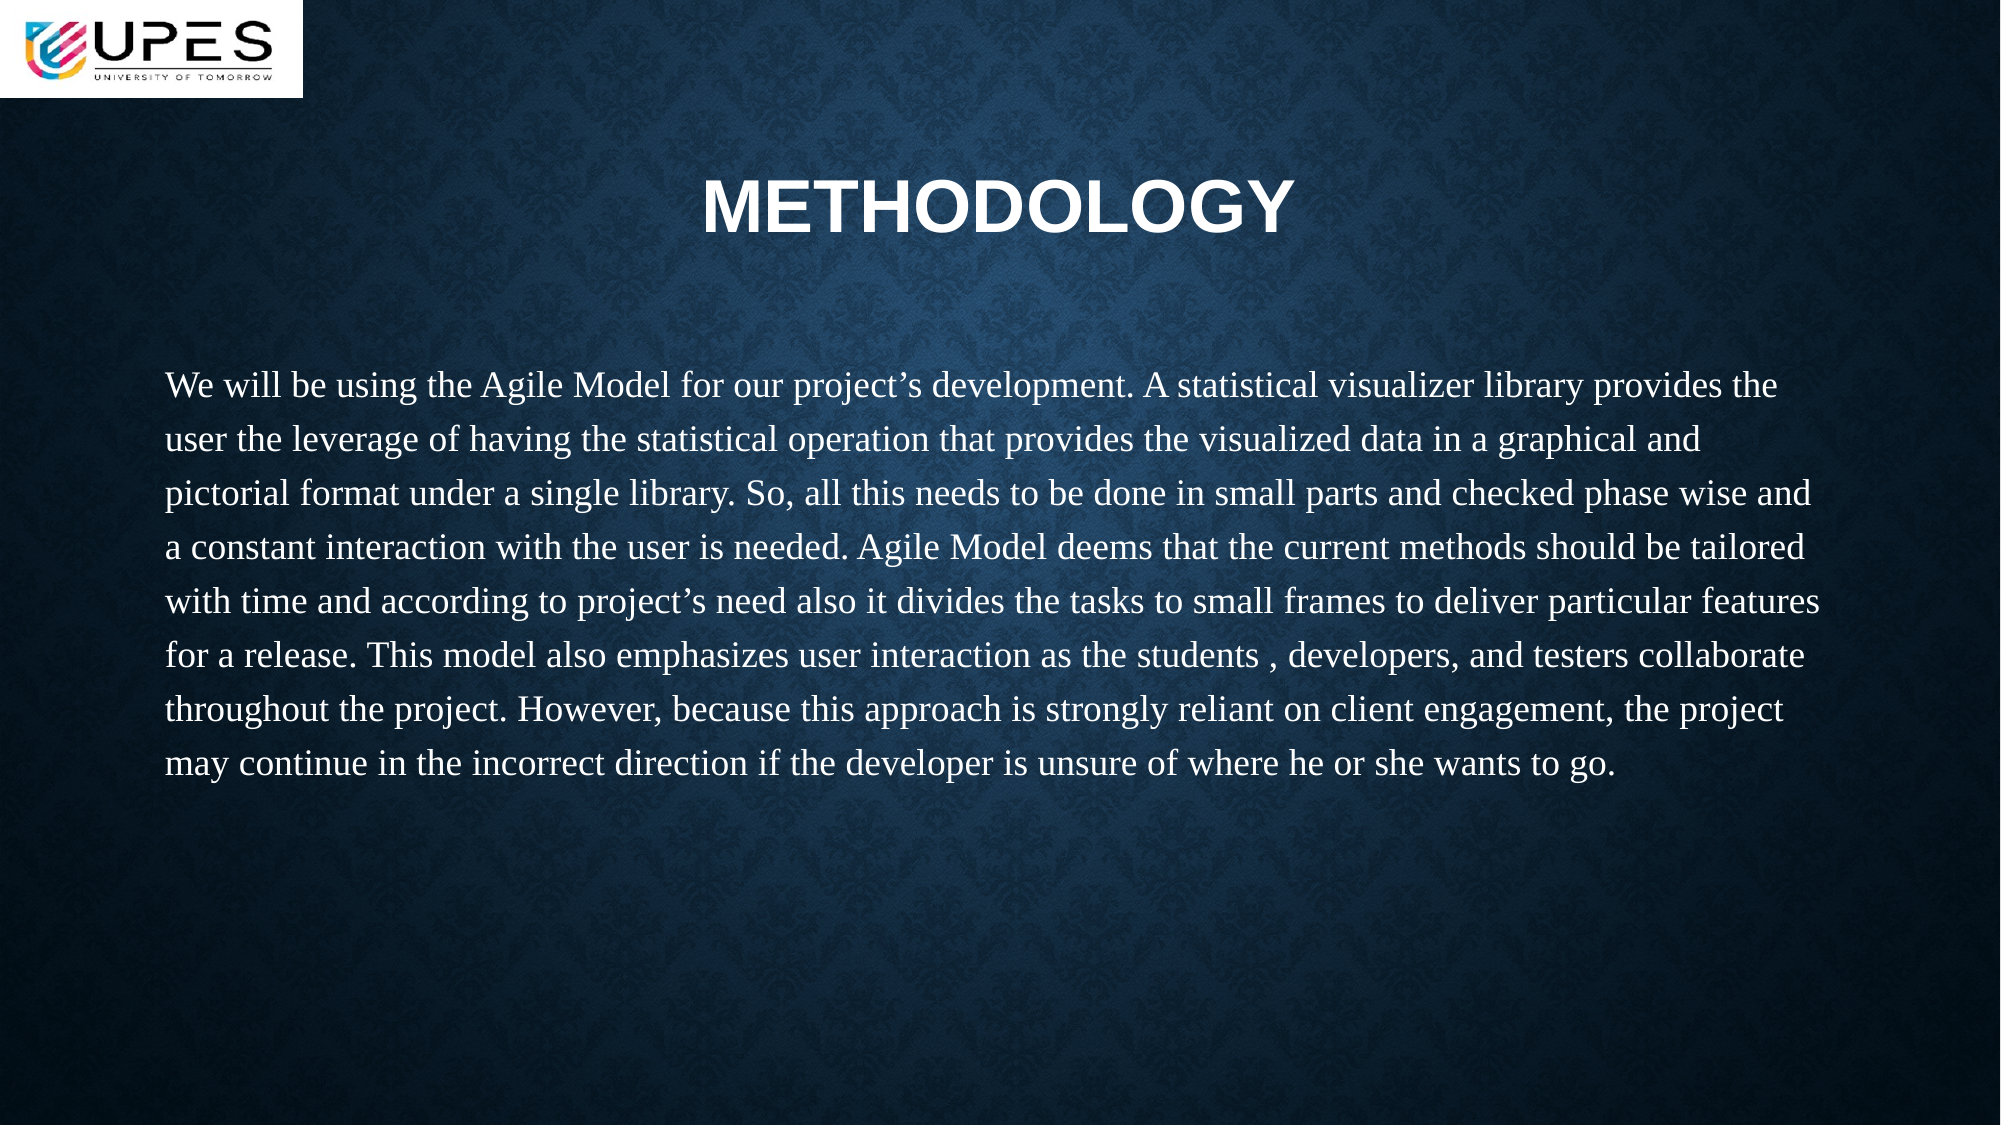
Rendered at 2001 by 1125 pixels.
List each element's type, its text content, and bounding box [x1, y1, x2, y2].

title Methodology [149, 99, 1849, 318]
picture [0, 0, 304, 99]
list We will be using the Agile Model for our project’s development. A statistical visualizer library provides the user the leverage of having the statistical operation that provides the visualized data in a graphical and pictorial format under a single library. So, all this needs to be done in small parts and checked phase wise and a constant interaction with the user is needed. Agile Model deems that the current methods should be tailored with time and according to project’s need also it divides the tasks to small frames to deliver particular features for a release. This model also emphasizes user interaction as the students , developers, and testers collaborate throughout the project. However, because this approach is strongly reliant on client engagement, the project may continue in the incorrect direction if the developer is unsure of where he or she wants to go. [149, 343, 1849, 950]
